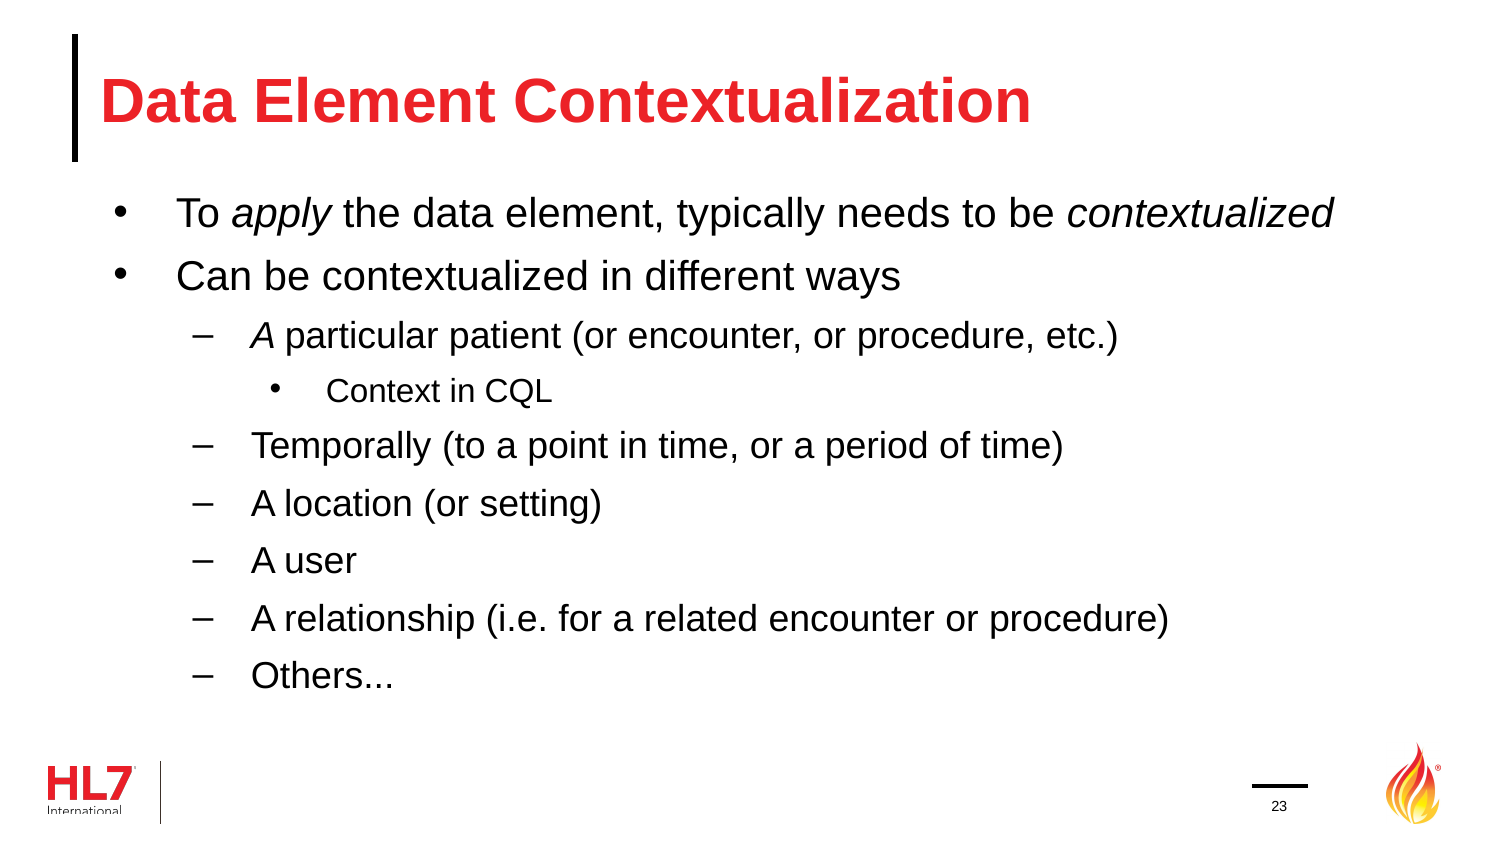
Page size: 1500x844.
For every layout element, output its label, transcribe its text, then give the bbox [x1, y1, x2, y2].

list To apply the data element, typically needs to be contextualized Can be contextualized in different ways A particular patient (or encounter, or procedure, etc.) Context in CQL Temporally (to a point in time, or a period of time) A location (or setting) A user A relationship (i.e. for a related encounter or procedure) Others... [100, 186, 1451, 740]
picture [48, 766, 136, 814]
picture [1386, 742, 1441, 824]
slide_number 23 [1257, 788, 1302, 815]
title Data Element Contextualization [100, 33, 1451, 163]
